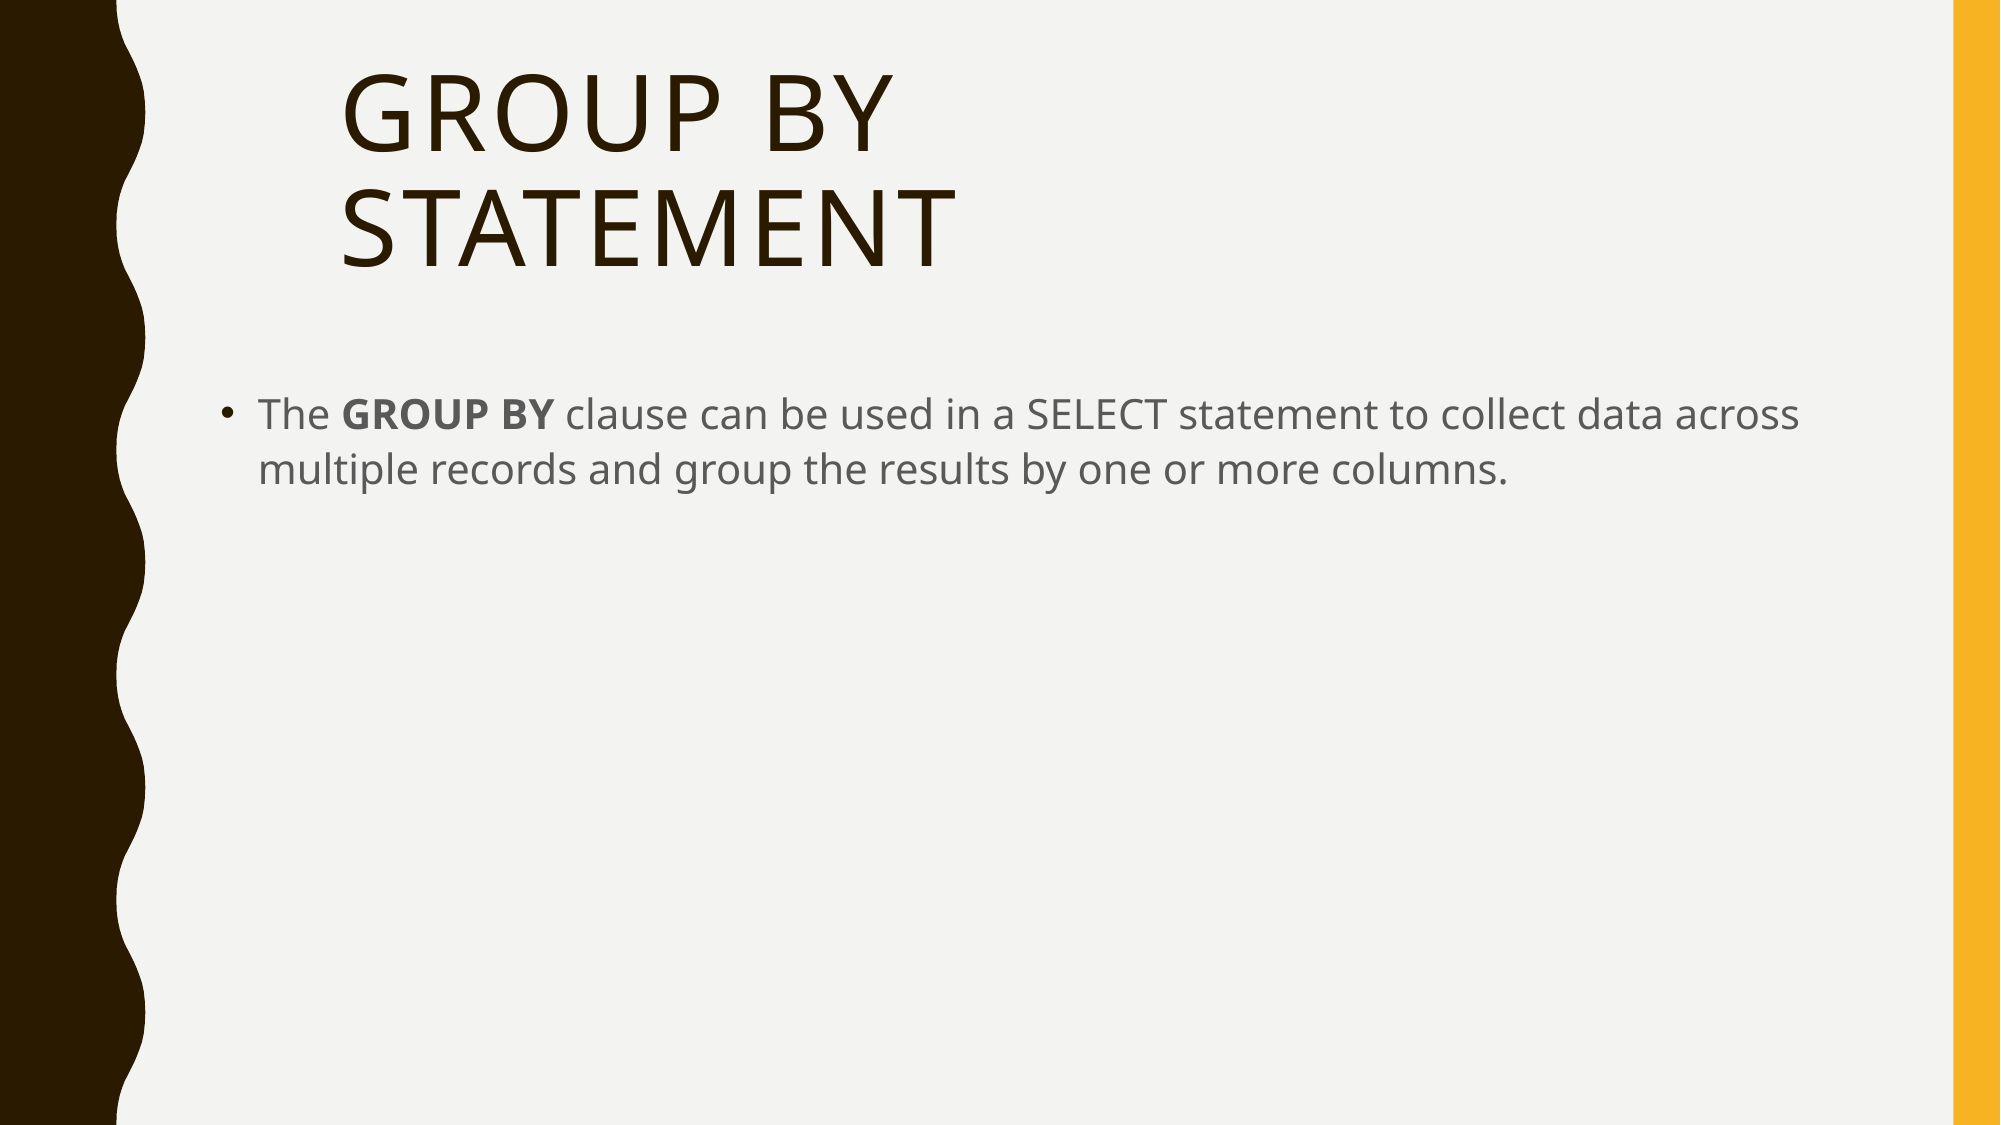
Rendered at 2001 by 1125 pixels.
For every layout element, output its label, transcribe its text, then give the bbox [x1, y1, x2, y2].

title GROUP BY Statement [324, 52, 1513, 240]
list The GROUP BY clause can be used in a SELECT statement to collect data across multiple records and group the results by one or more columns. [205, 375, 1875, 965]
